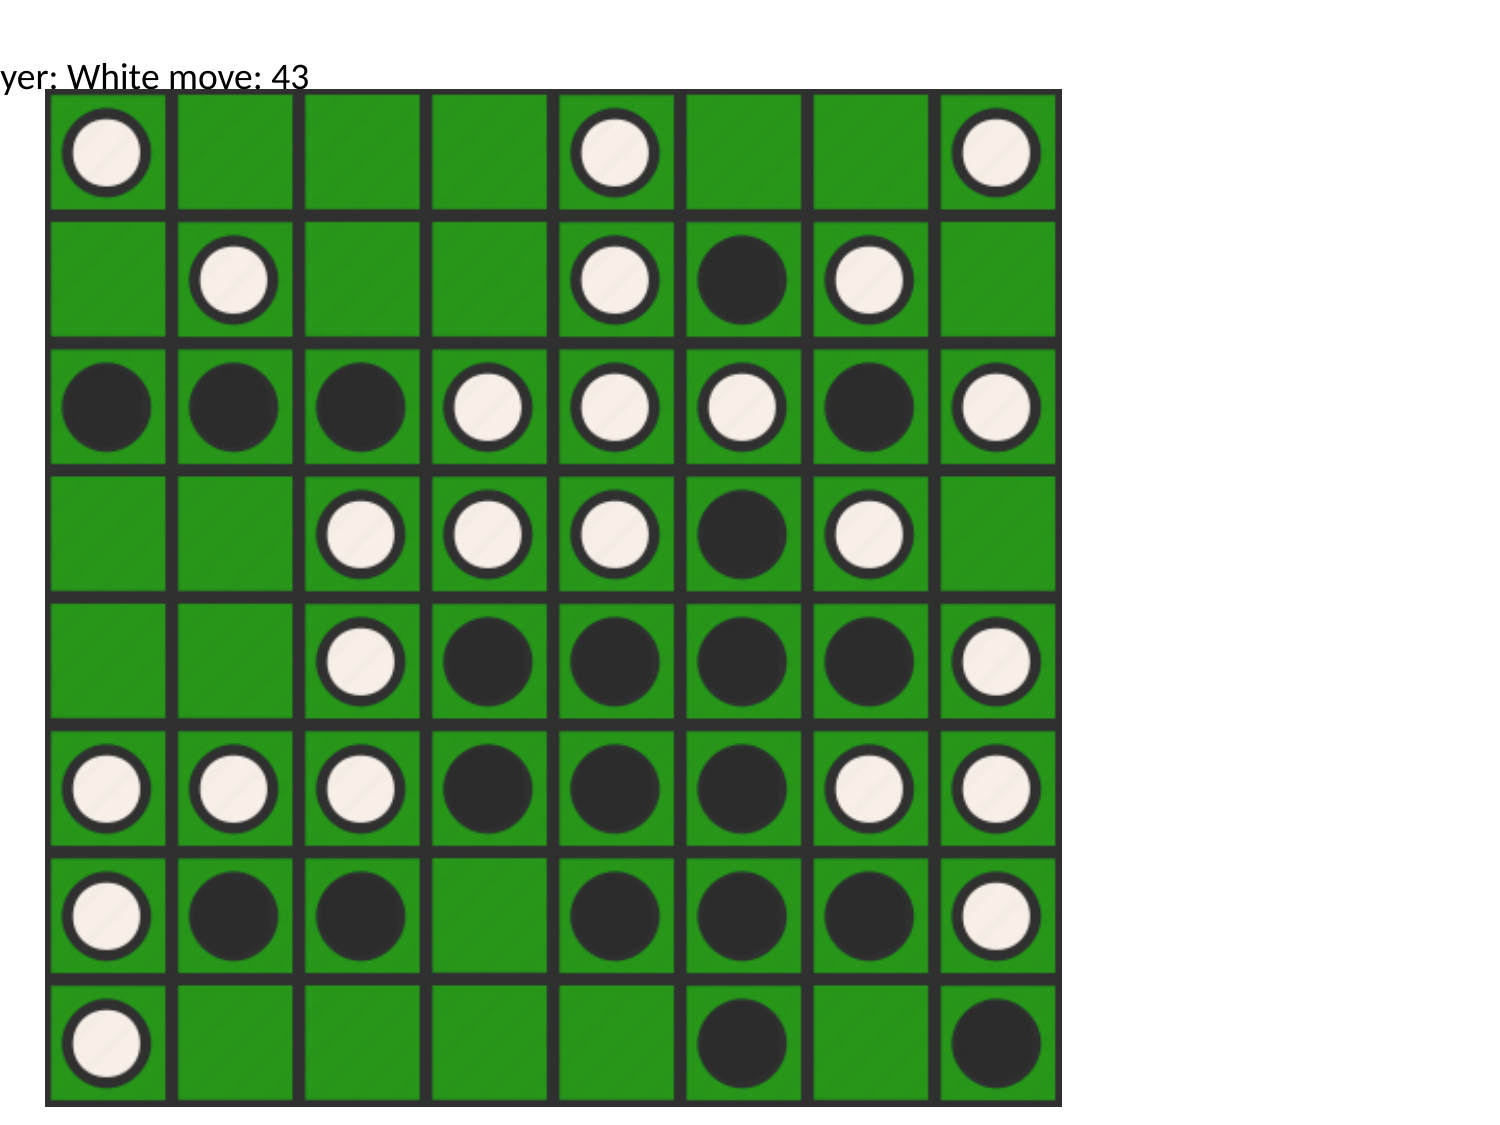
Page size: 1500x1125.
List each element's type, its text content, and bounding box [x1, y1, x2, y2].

picture [44, 89, 1062, 1107]
text_box turn: 40 player: White move: 43 [0, 44, 325, 105]
